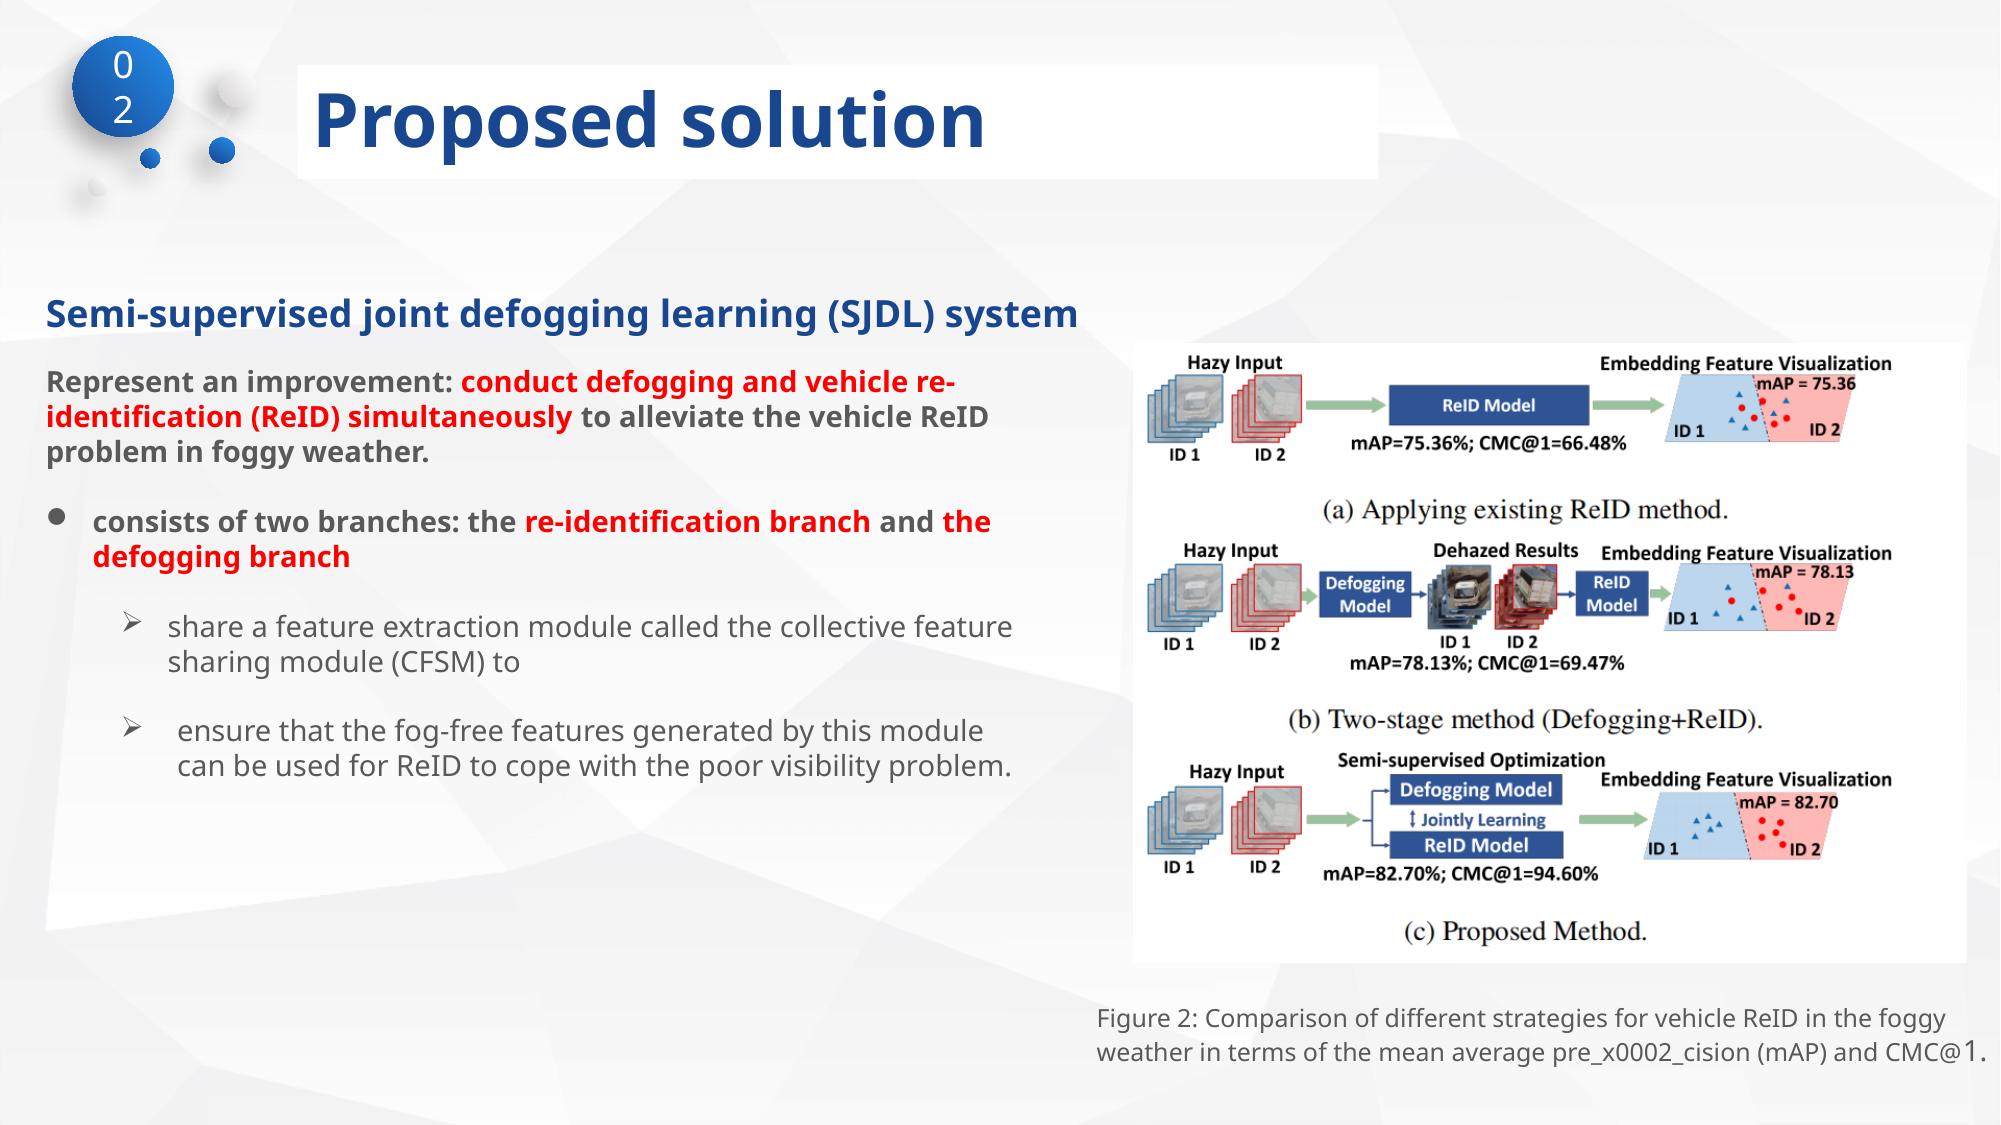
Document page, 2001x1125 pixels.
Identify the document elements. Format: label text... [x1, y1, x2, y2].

picture [0, 0, 2000, 1125]
text_box Figure 2: Comparison of different strategies for vehicle ReID in the foggy weather in terms of the mean average pre_x0002_cision (mAP) and CMC@1. [1081, 995, 2000, 1075]
text_box Proposed solution [297, 64, 1379, 180]
text_box Represent an improvement: conduct defogging and vehicle re-identification (ReID) simultaneously to alleviate the vehicle ReID problem in foggy weather. consists of two branches: the re-identification branch and the defogging branch share a feature extraction module called the collective feature sharing module (CFSM) to ensure that the fog-free features generated by this module can be used for ReID to cope with the poor visibility problem. [31, 355, 1032, 790]
text_box Semi-supervised joint defogging learning (SJDL) system . [31, 237, 1204, 1054]
